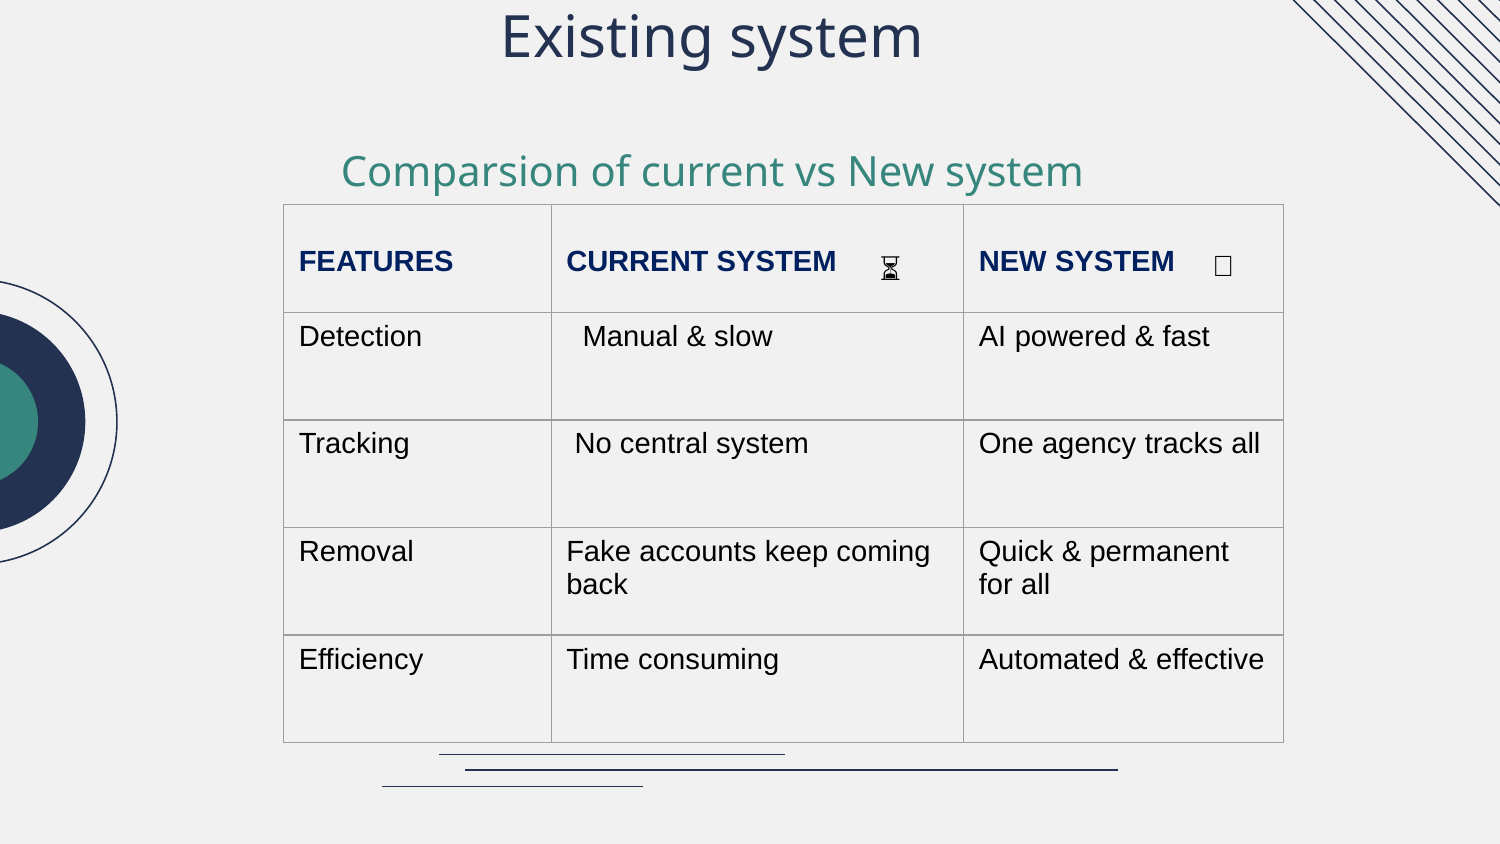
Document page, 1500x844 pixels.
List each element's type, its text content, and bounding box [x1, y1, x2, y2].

table_header FEATURES [284, 205, 551, 312]
table_header NEW SYSTEM [964, 205, 1283, 312]
table_cell Automated & effective [964, 636, 1283, 742]
table_cell Detection [284, 313, 551, 419]
table_cell One agency tracks all [964, 421, 1283, 527]
table_header CURRENT SYSTEM [552, 205, 963, 312]
table_cell Tracking [284, 421, 551, 527]
text_box ⏳ [864, 243, 915, 294]
table_cell Time consuming [552, 636, 963, 742]
table_cell Fake accounts keep coming back [552, 528, 963, 634]
table_cell Efficiency [284, 636, 551, 742]
table_cell No central system [552, 421, 963, 527]
table_cell Quick & permanent for all [964, 528, 1283, 634]
title Existing system Comparsion of current vs New system [123, 0, 1302, 163]
table_cell Removal [284, 528, 551, 634]
text_box 🚀 [1197, 239, 1269, 290]
table_cell Manual & slow [552, 313, 963, 419]
table_cell AI powered & fast [964, 313, 1283, 419]
